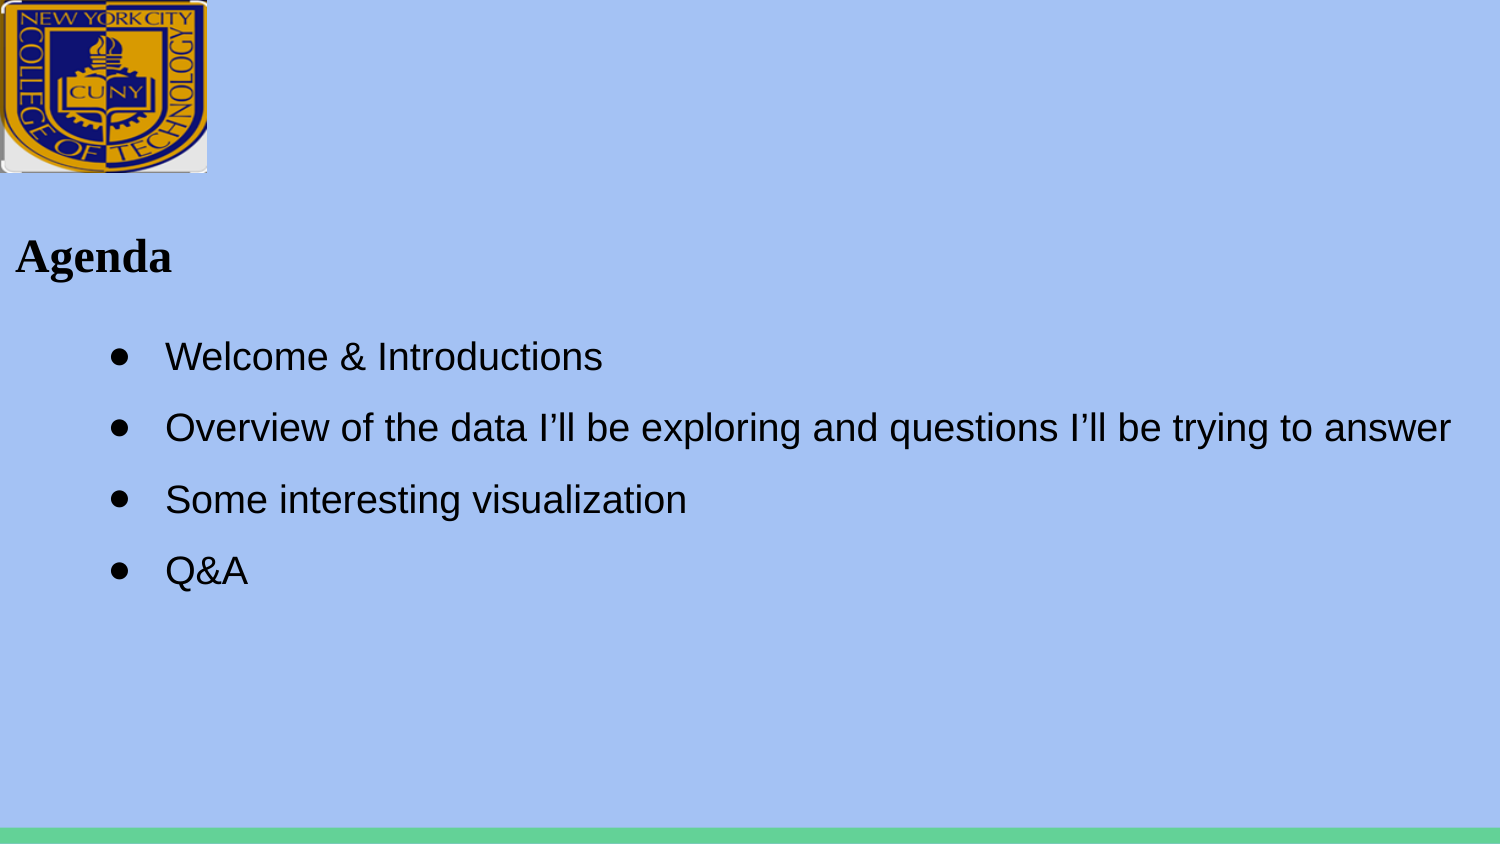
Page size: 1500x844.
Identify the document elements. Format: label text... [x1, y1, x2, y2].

picture [0, 0, 207, 173]
list Agenda Welcome & Introductions Overview of the data I’ll be exploring and questions I’ll be trying to answer Some interesting visualization Q&A [0, 209, 1487, 783]
